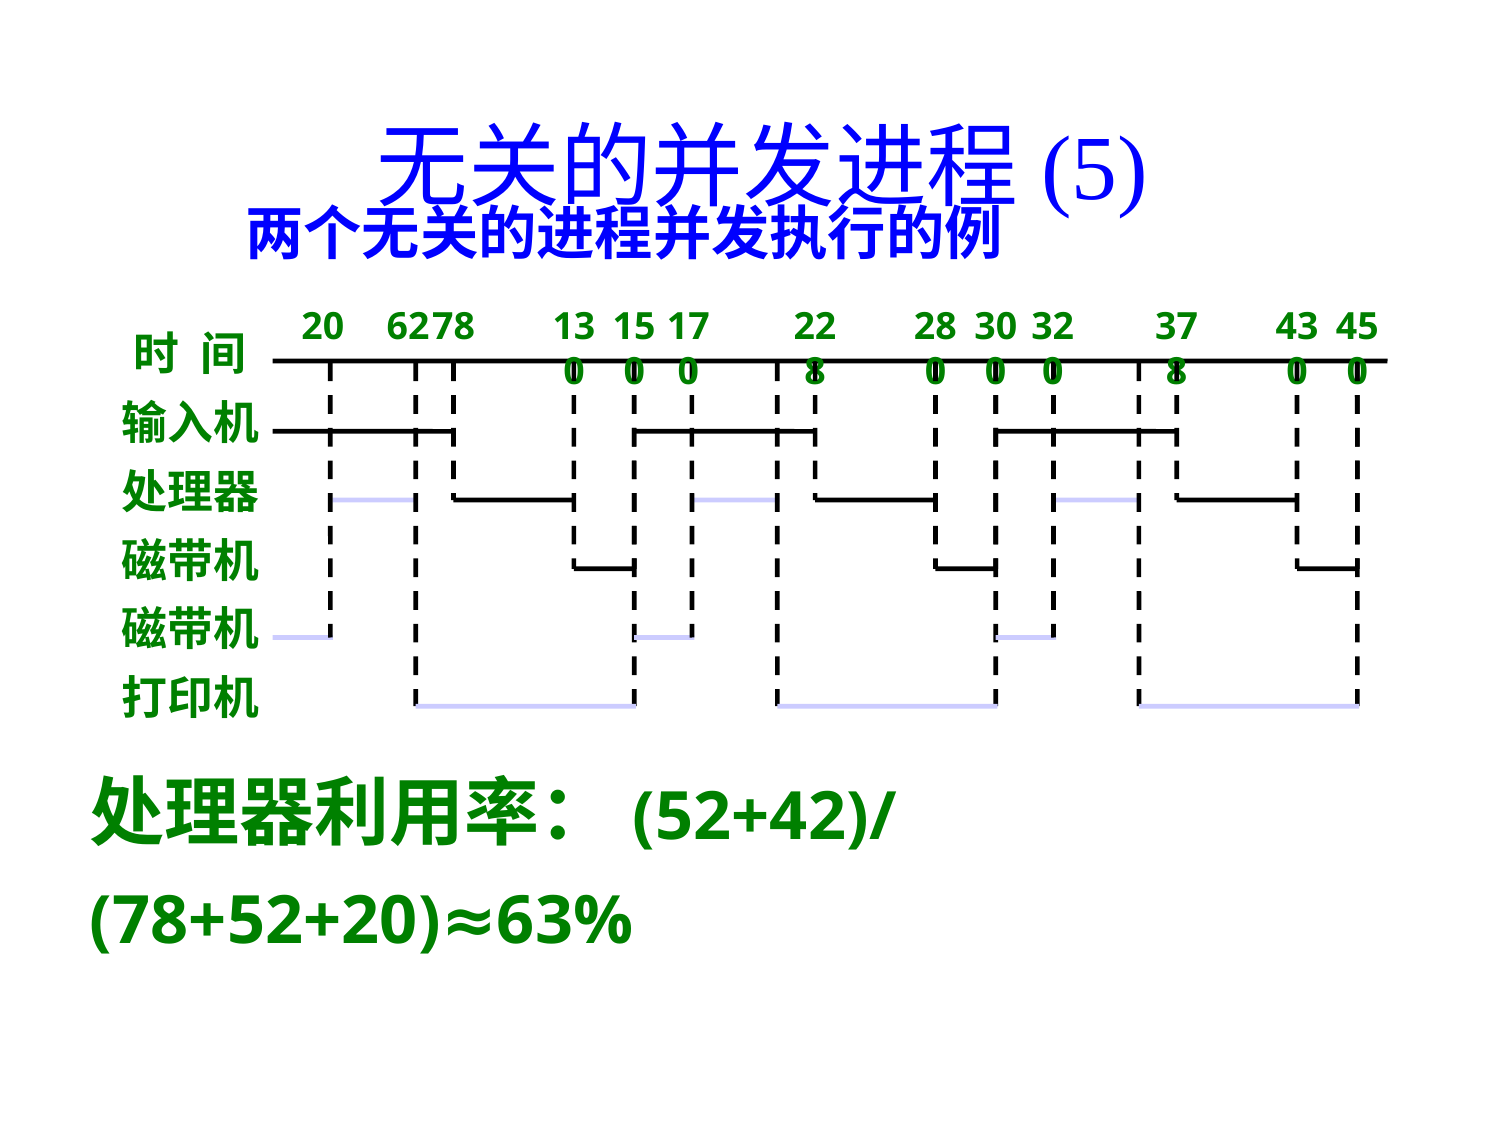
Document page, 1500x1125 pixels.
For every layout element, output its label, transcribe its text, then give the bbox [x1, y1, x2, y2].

list 两个无关的进程并发执行的例 [136, 199, 1401, 300]
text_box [74, 301, 1413, 863]
title 无关的并发进程(5) [149, 37, 1376, 199]
